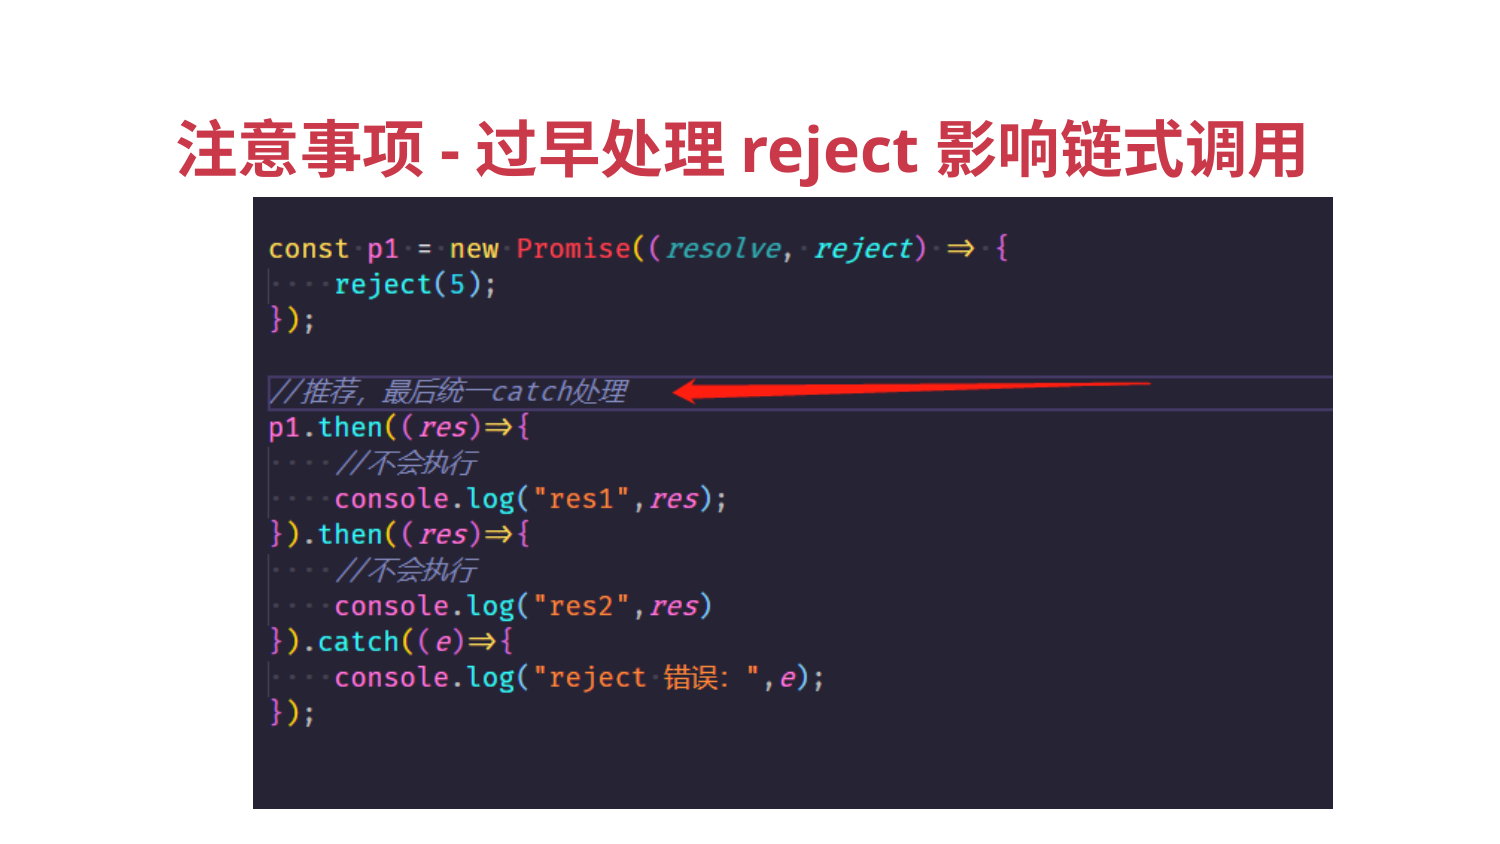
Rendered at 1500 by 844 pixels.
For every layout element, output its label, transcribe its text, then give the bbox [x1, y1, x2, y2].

picture [253, 197, 1333, 809]
text_box 注意事项-过早处理reject影响链式调用 [160, 102, 1340, 193]
